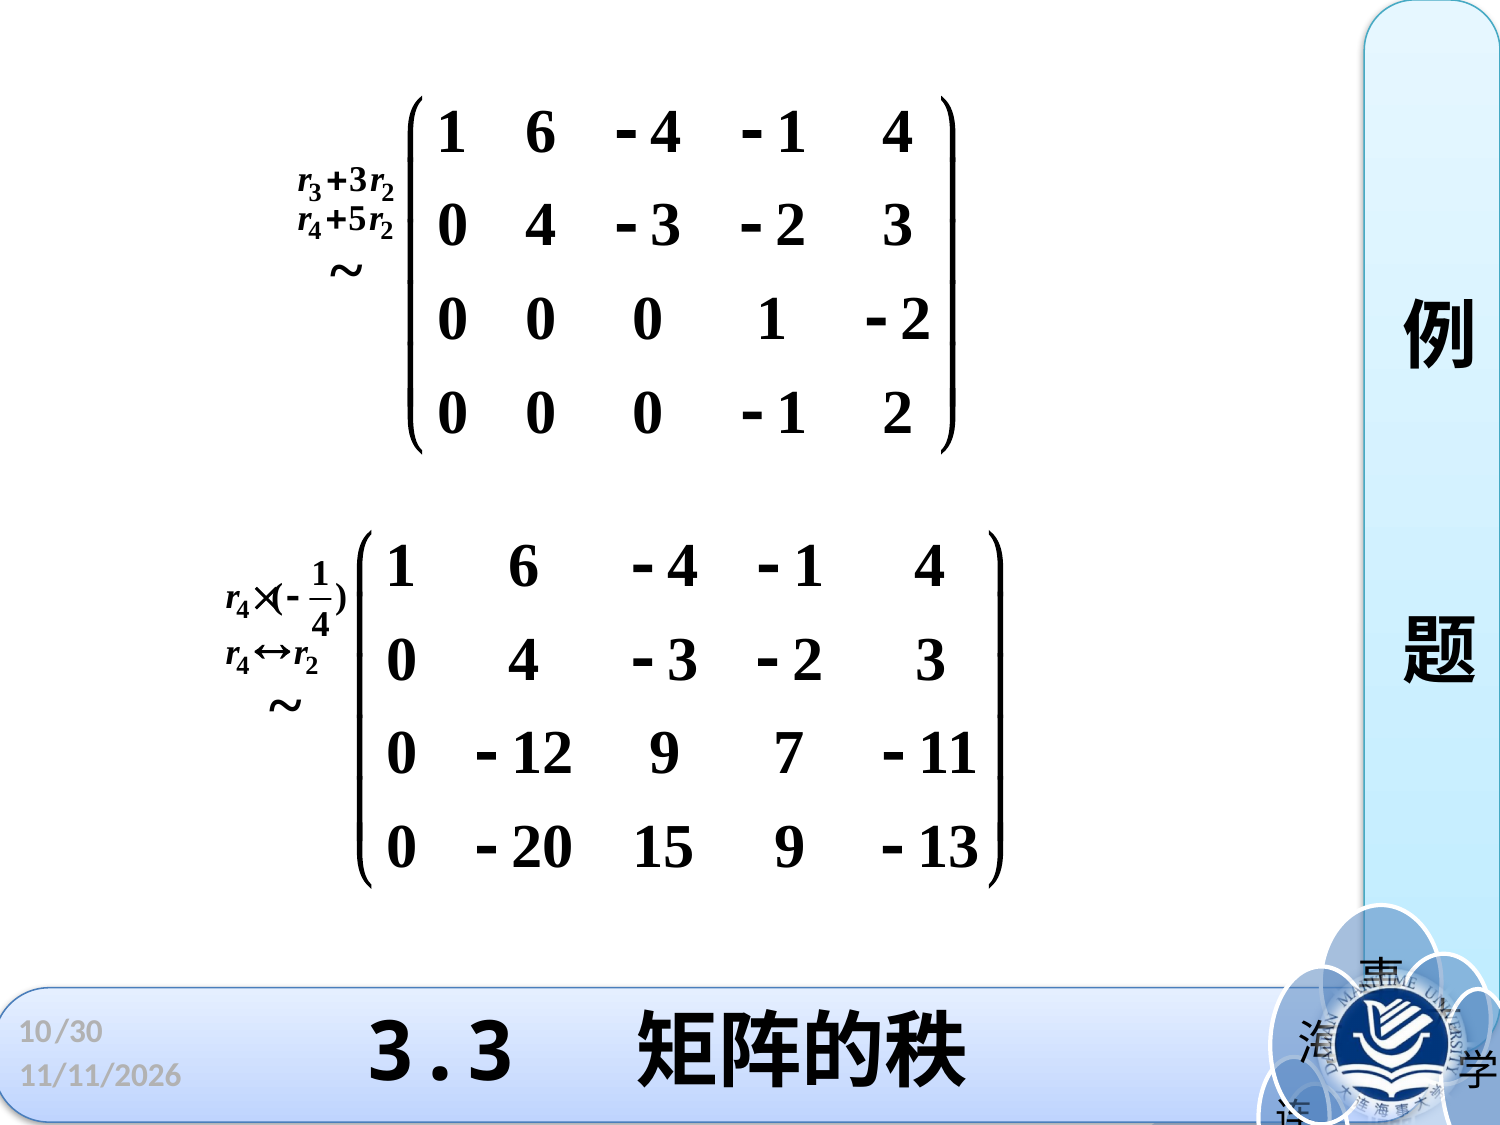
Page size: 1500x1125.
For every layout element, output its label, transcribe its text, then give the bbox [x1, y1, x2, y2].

title 3.3 矩阵的秩 [127, 999, 1305, 1094]
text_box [221, 527, 1014, 891]
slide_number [4, 1042, 355, 1103]
footer /30 [67, 999, 127, 1060]
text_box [293, 93, 967, 457]
subtitle 例 题 [1387, 70, 1471, 868]
slide_number 10 [0, 999, 67, 1060]
picture [1310, 960, 1481, 1114]
